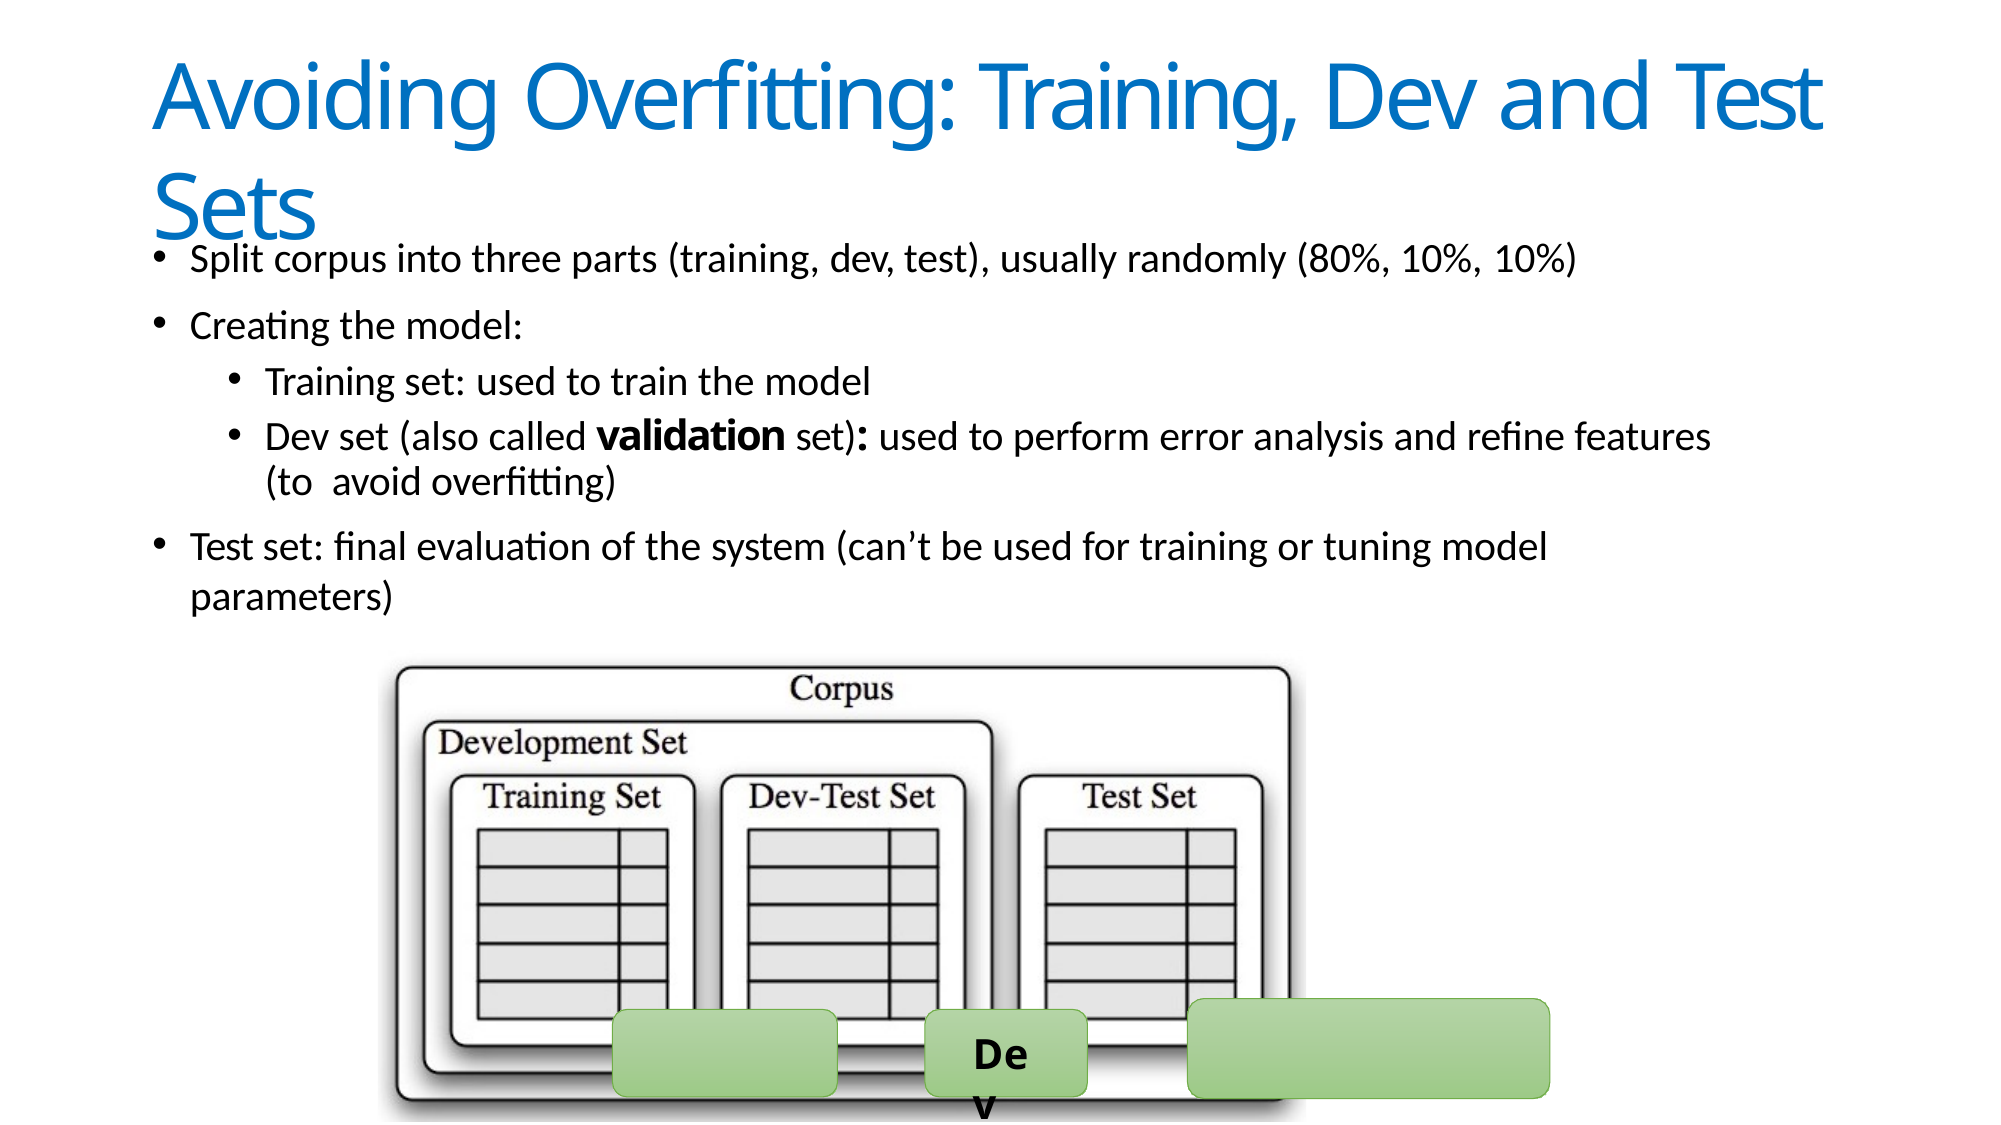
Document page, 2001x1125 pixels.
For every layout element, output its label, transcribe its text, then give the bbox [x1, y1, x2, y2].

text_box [377, 649, 1307, 1123]
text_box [1186, 997, 1551, 1100]
text_box Split corpus into three parts (training, dev, test), usually randomly (80%, 10%, 10%) Creating the model: Training set: used to train the model Dev set (also called validation set): used to perform error analysis and refine features (to avoid overfitting) Test set: final evaluation of the system (can’t be used for training or tuning model parameters) [150, 212, 1782, 619]
title Avoiding Overfitting: Training, Dev and Test Sets [150, 35, 1906, 258]
